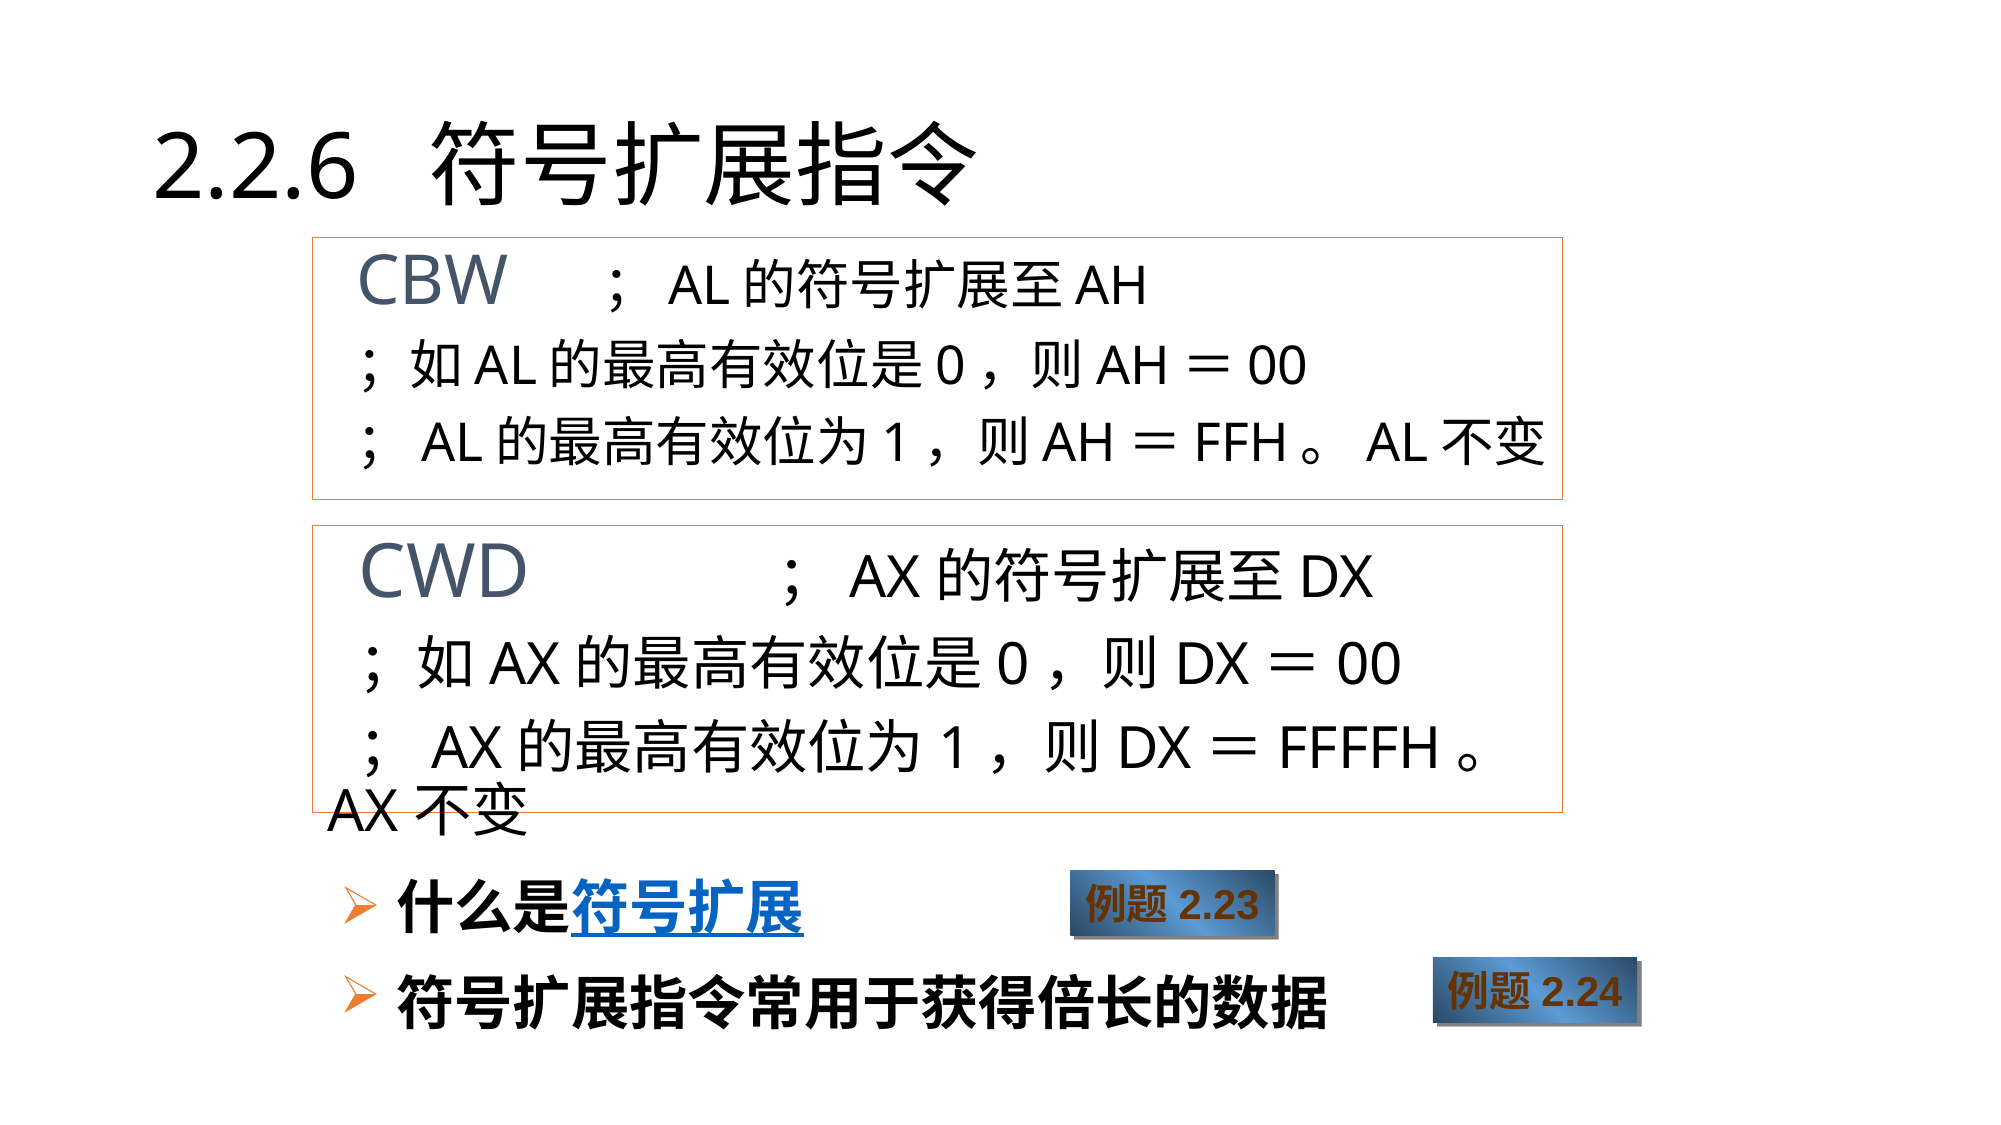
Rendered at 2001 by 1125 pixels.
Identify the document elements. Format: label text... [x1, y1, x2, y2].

title 2.2.6 符号扩展指令 [137, 59, 1863, 278]
list CBW ；AL的符号扩展至AH ；如AL的最高有效位是0，则AH＝00 ；AL的最高有效位为1，则AH＝FFH。AL不变 [312, 237, 1563, 500]
text_box 例题2.24 [1432, 957, 1638, 1023]
list CWD ；AX的符号扩展至DX ；如AX的最高有效位是0，则DX＝00 ；AX的最高有效位为1，则DX＝FFFFH。AX不变 [312, 525, 1563, 813]
text_box 什么是符号扩展 符号扩展指令常用于获得倍长的数据 [324, 862, 1400, 1038]
text_box 例题2.23 [1070, 870, 1275, 936]
